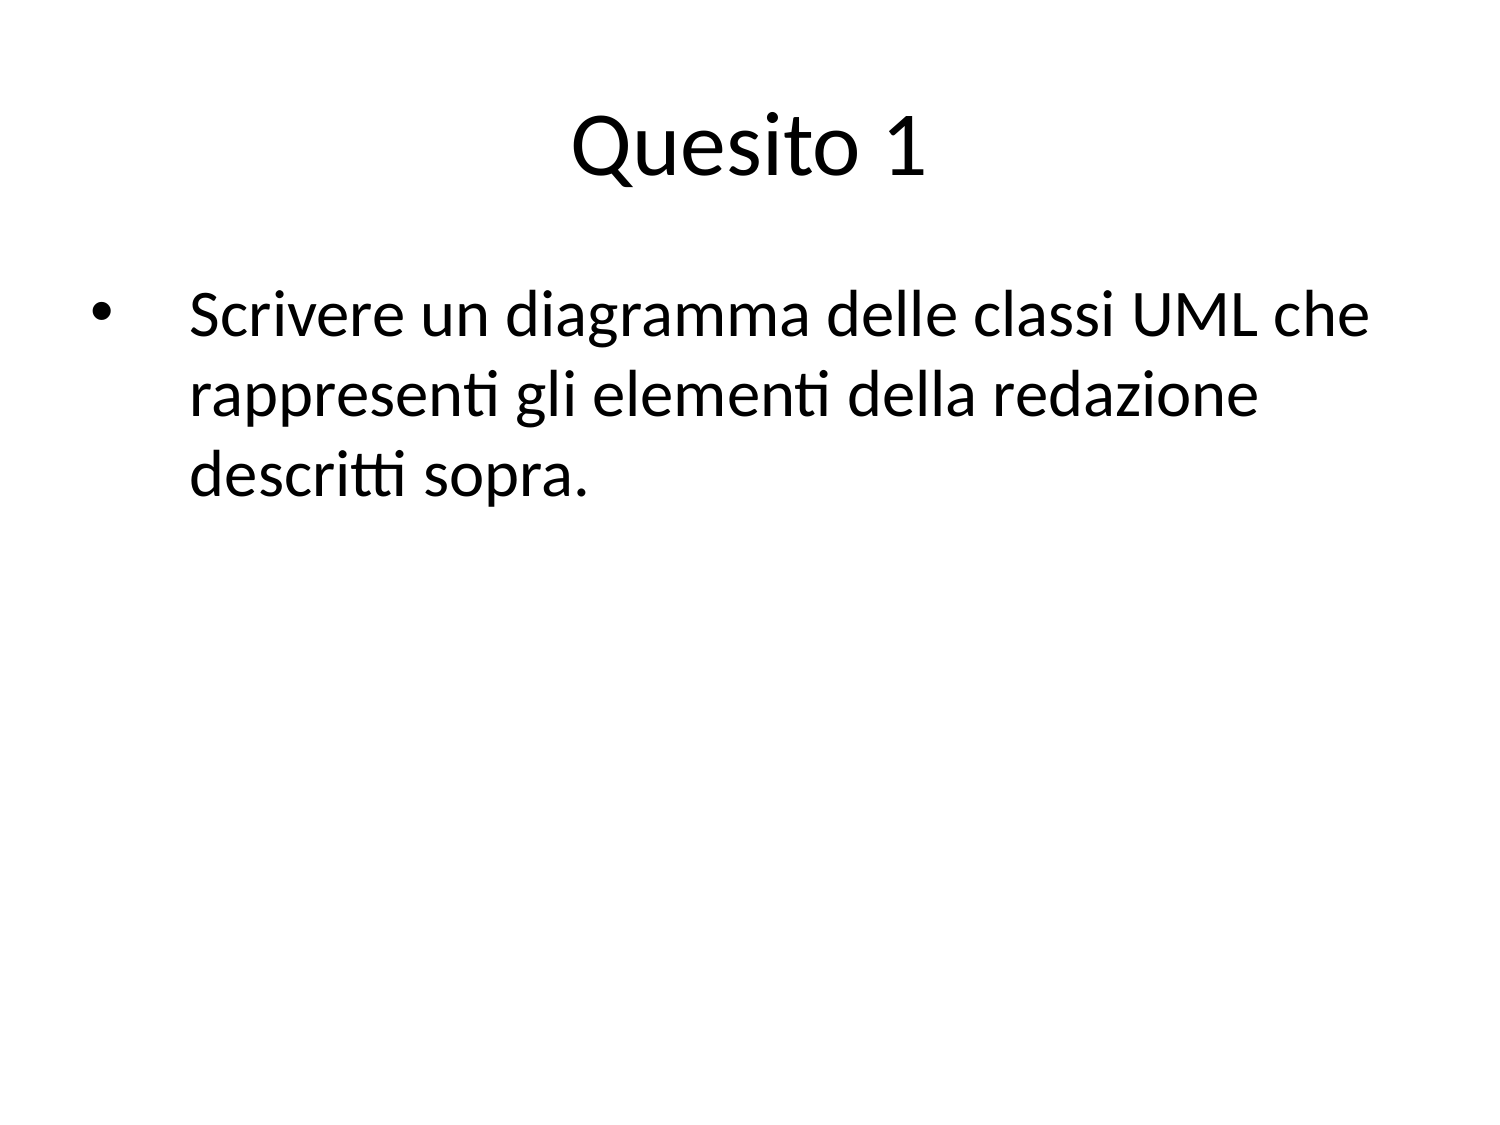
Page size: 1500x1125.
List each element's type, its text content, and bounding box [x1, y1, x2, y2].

title Quesito 1 [75, 45, 1425, 233]
list Scrivere un diagramma delle classi UML che rappresenti gli elementi della redazione descritti sopra. [75, 262, 1425, 1005]
